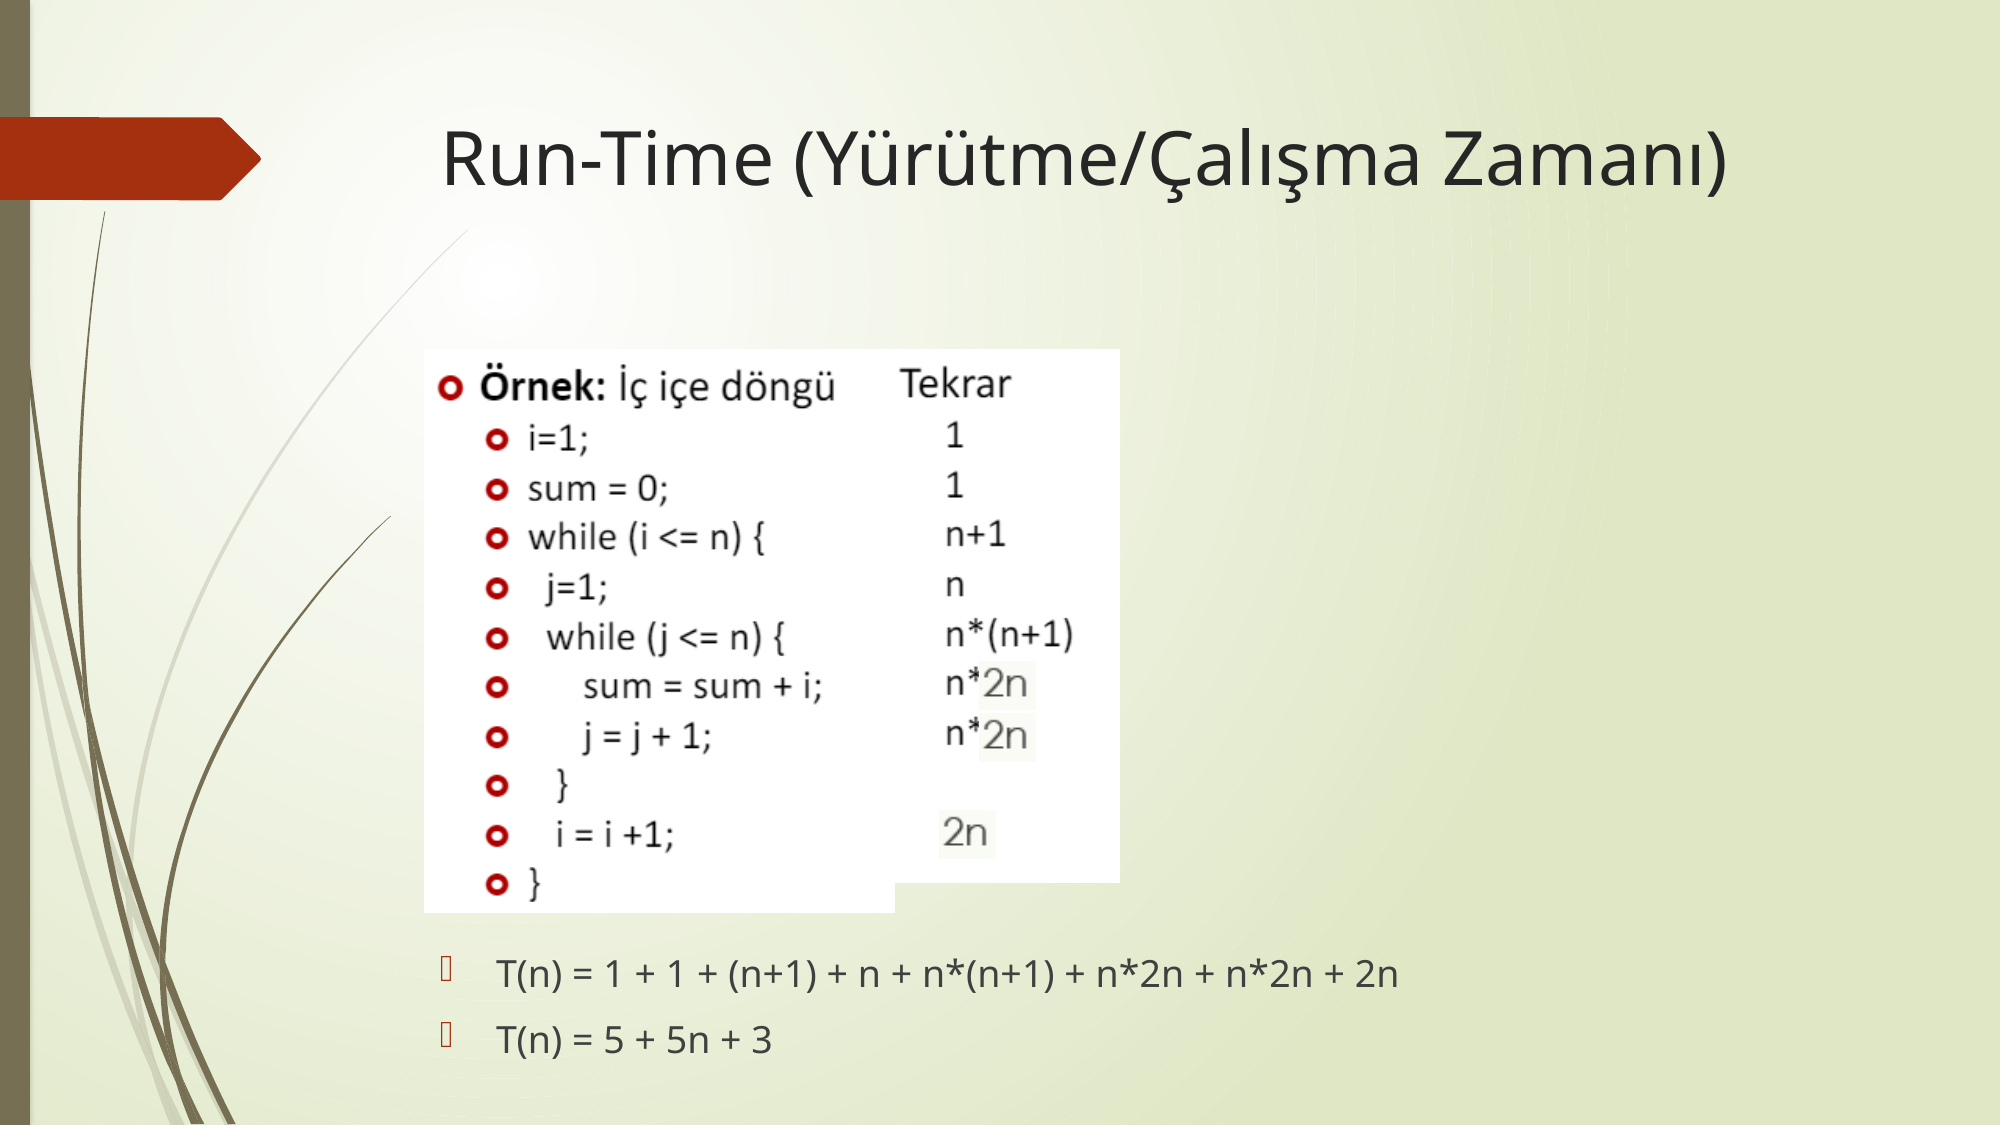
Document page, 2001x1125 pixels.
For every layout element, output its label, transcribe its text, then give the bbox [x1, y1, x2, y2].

title Run-Time (Yürütme/Çalışma Zamanı) [425, 102, 1888, 313]
picture [424, 349, 1121, 913]
